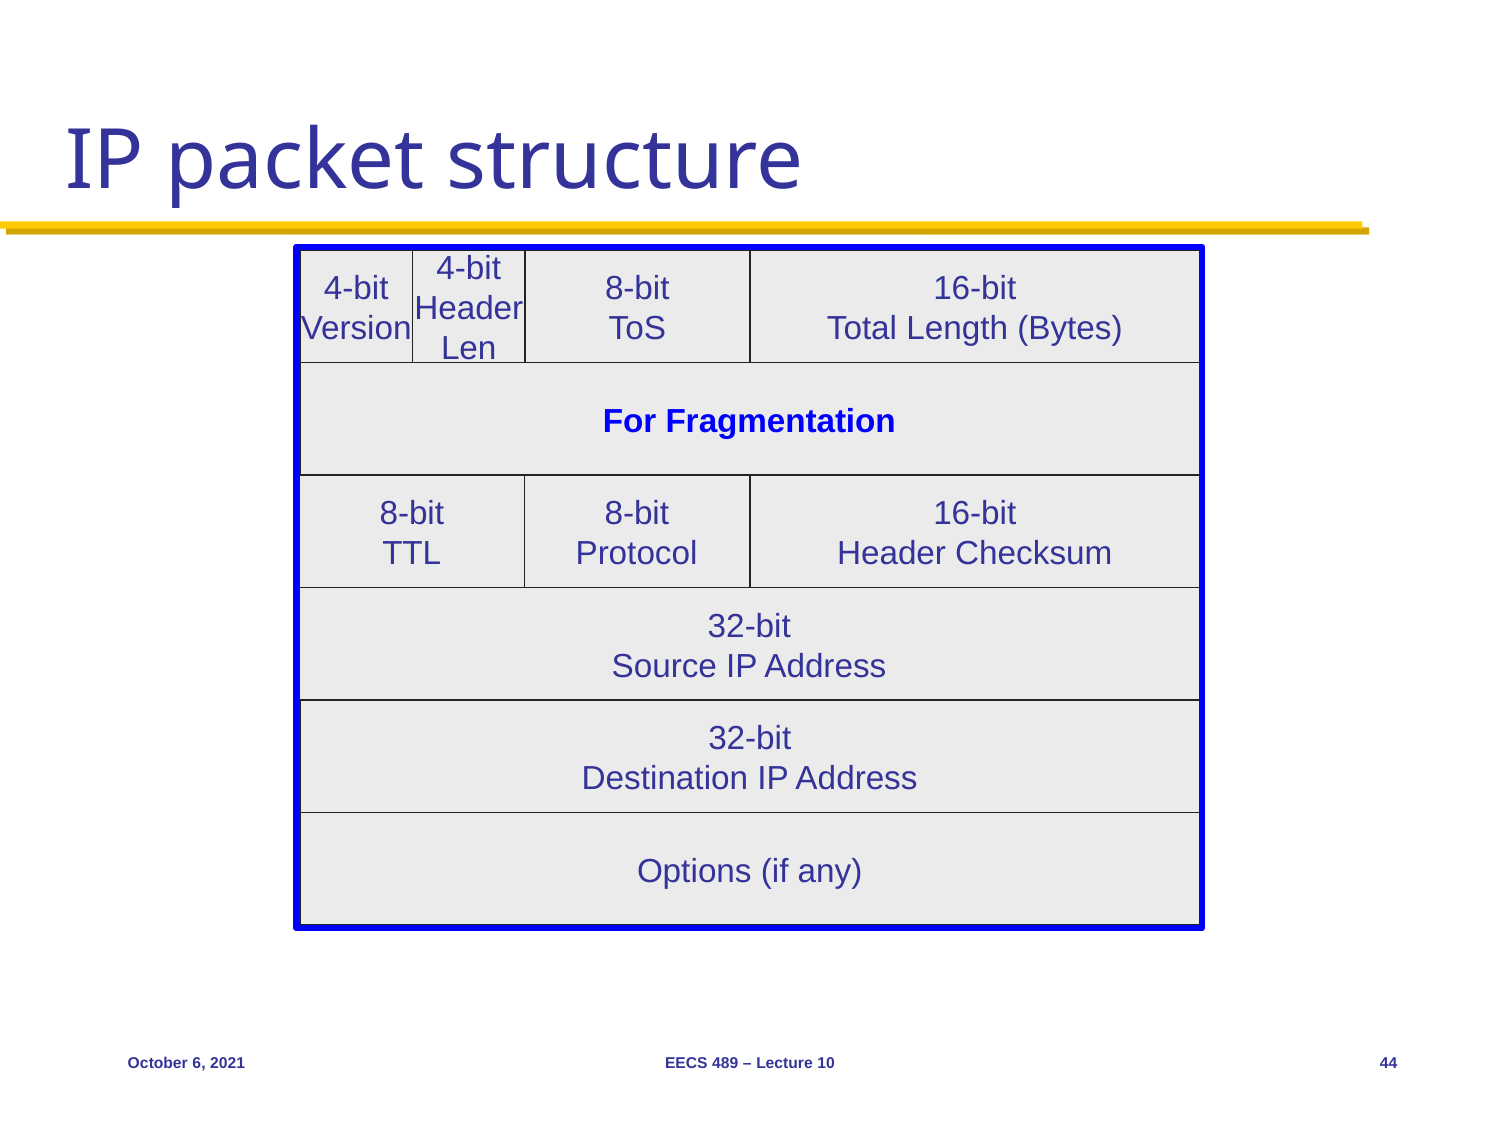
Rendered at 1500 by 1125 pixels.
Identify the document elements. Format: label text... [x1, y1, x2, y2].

text_box For Fragmentation [299, 362, 1200, 475]
title IP packet structure [49, 24, 1451, 213]
slide_number 44 [1312, 1024, 1413, 1101]
footer EECS 489 – Lecture 10 [512, 1024, 988, 1101]
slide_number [112, 1024, 426, 1101]
text_box [296, 246, 1203, 928]
